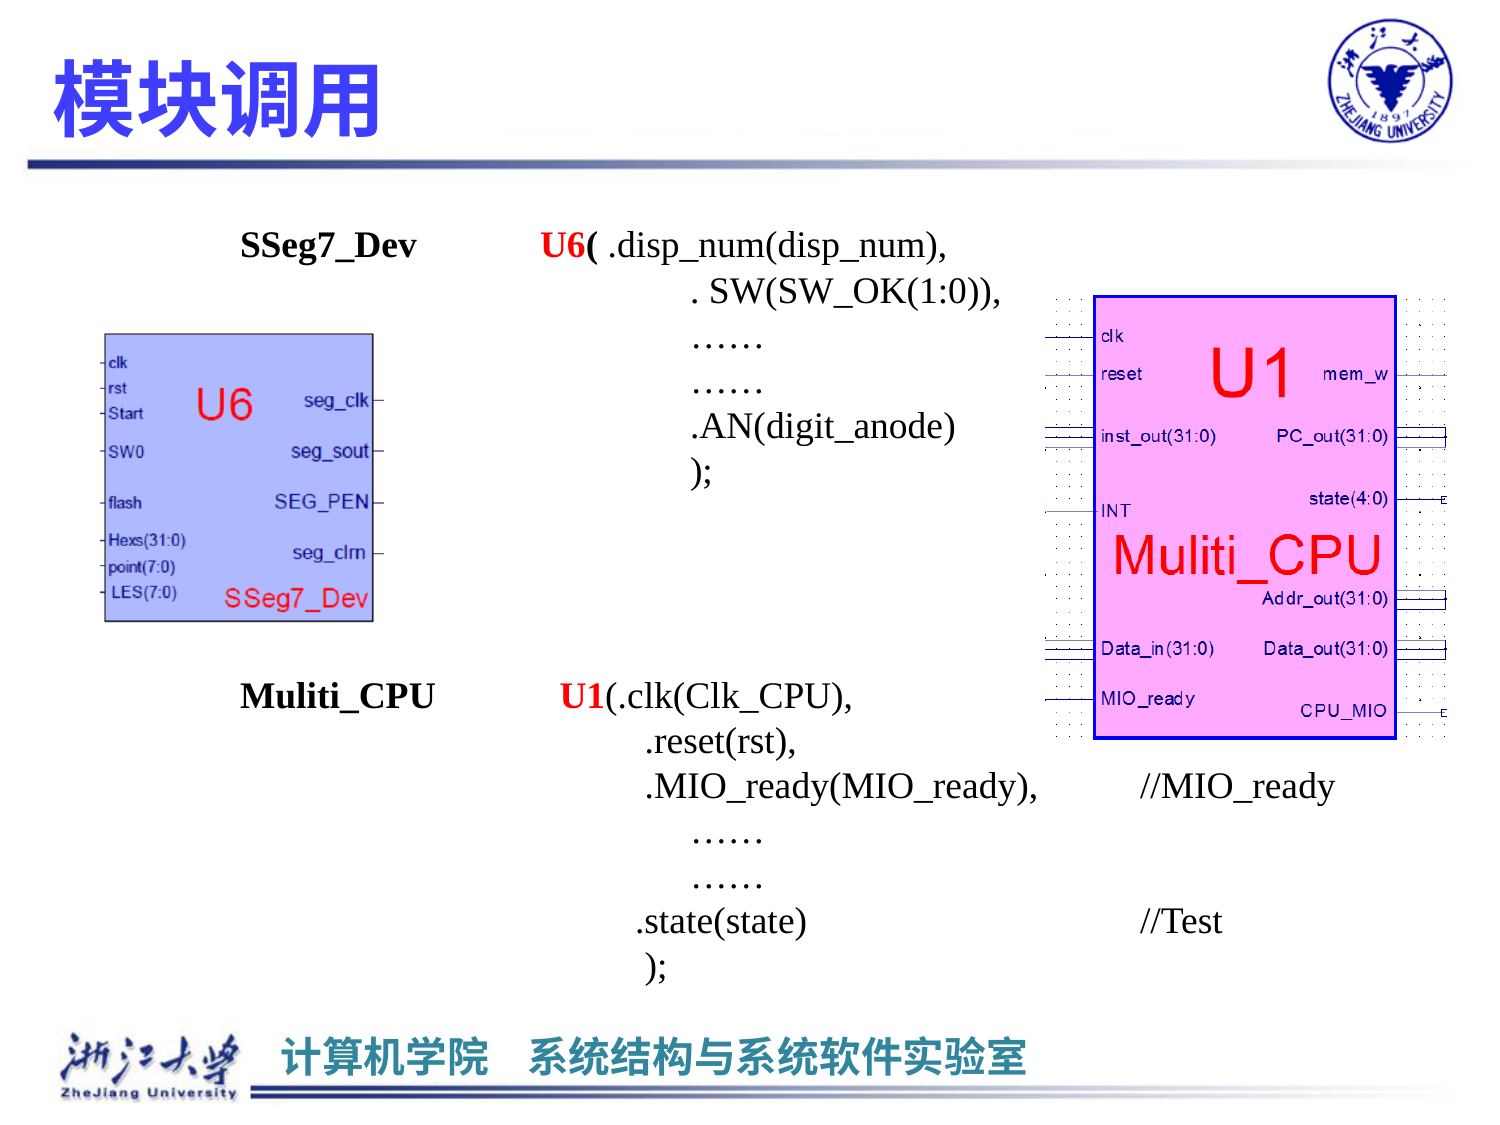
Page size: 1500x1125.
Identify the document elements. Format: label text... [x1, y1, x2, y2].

picture [7, 0, 1493, 1125]
list SSeg7_Dev U6( .disp_num(disp_num), . SW(SW_OK(1:0)), …… …… .AN(digit_anode) ); Muliti_CPU U1(.clk(Clk_CPU), .reset(rst), .MIO_ready(MIO_ready), //MIO_ready …… …… .state(state) //Test ); [75, 208, 1425, 1024]
title 模块调用 [37, 19, 1329, 176]
